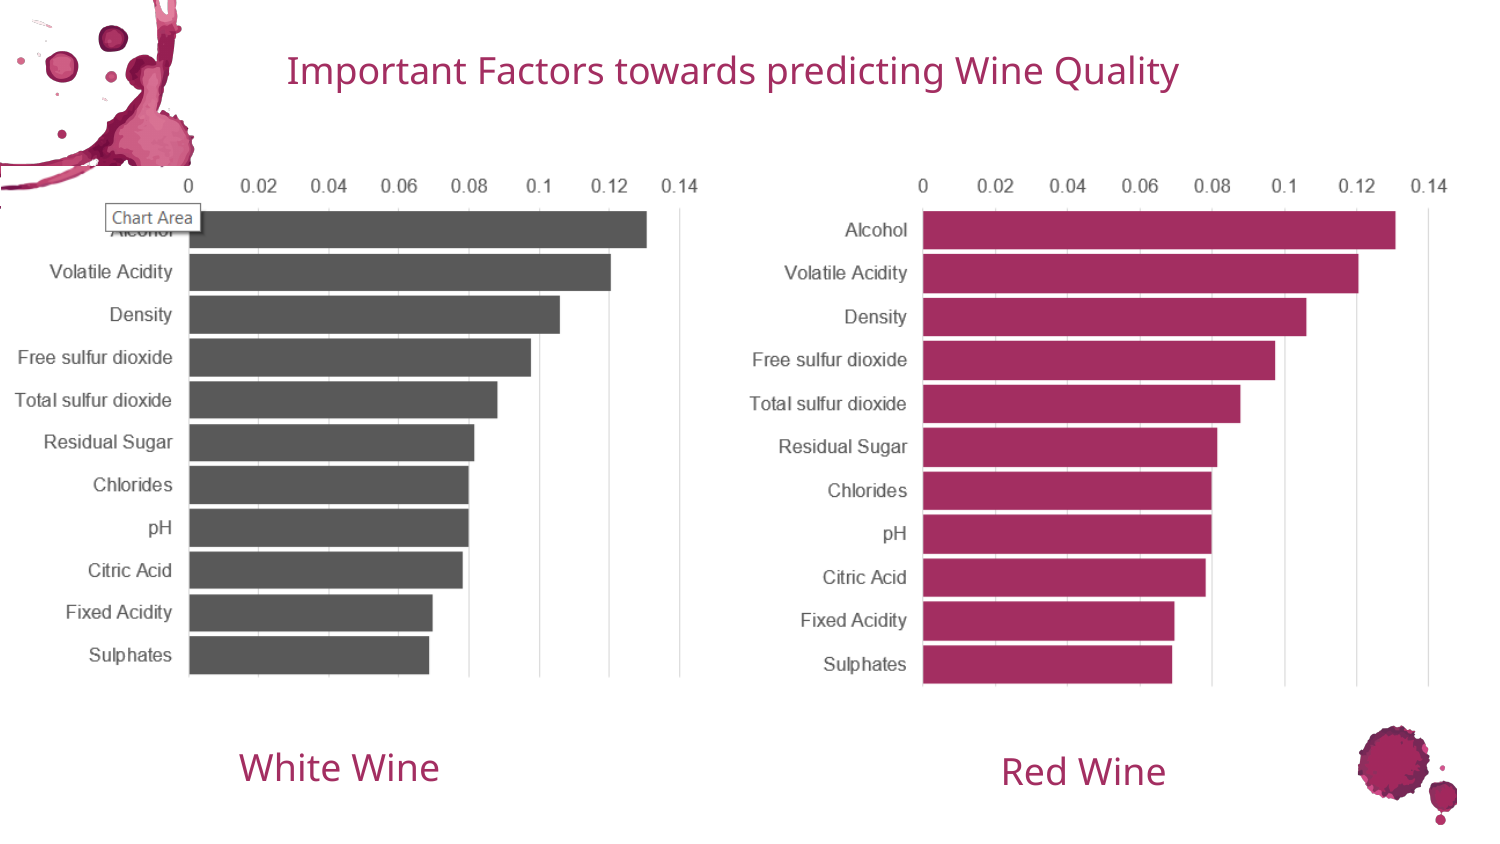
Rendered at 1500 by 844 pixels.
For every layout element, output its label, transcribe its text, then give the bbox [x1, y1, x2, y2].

text_box White Wine [174, 764, 505, 815]
text_box Red Wine [919, 768, 1249, 818]
text_box [116, 715, 1304, 779]
picture [1358, 726, 1457, 825]
picture [0, 0, 1500, 702]
text_box Important Factors towards predicting Wine Quality [97, 46, 1370, 153]
